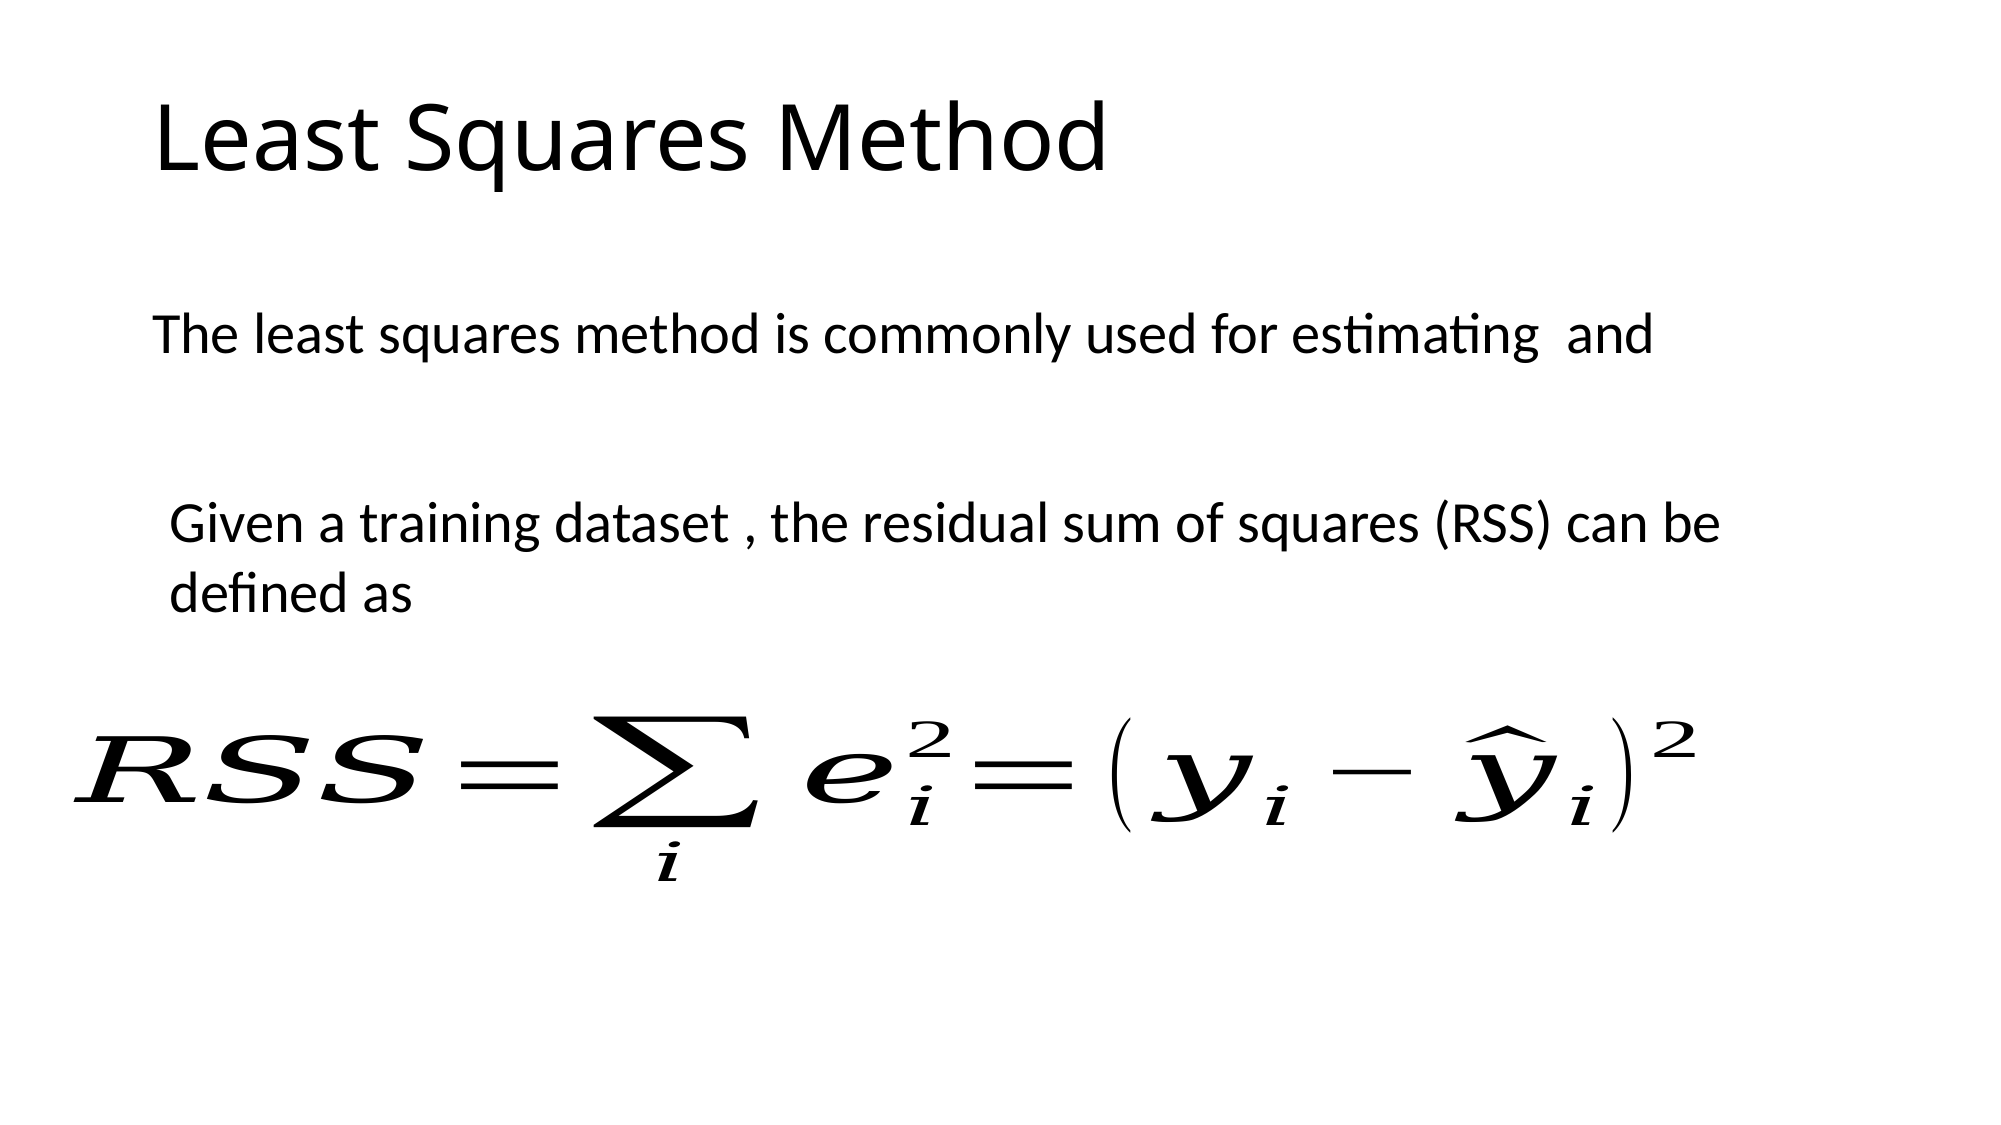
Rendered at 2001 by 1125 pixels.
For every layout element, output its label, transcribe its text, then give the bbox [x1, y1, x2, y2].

title Least Squares Method [137, 59, 1863, 221]
